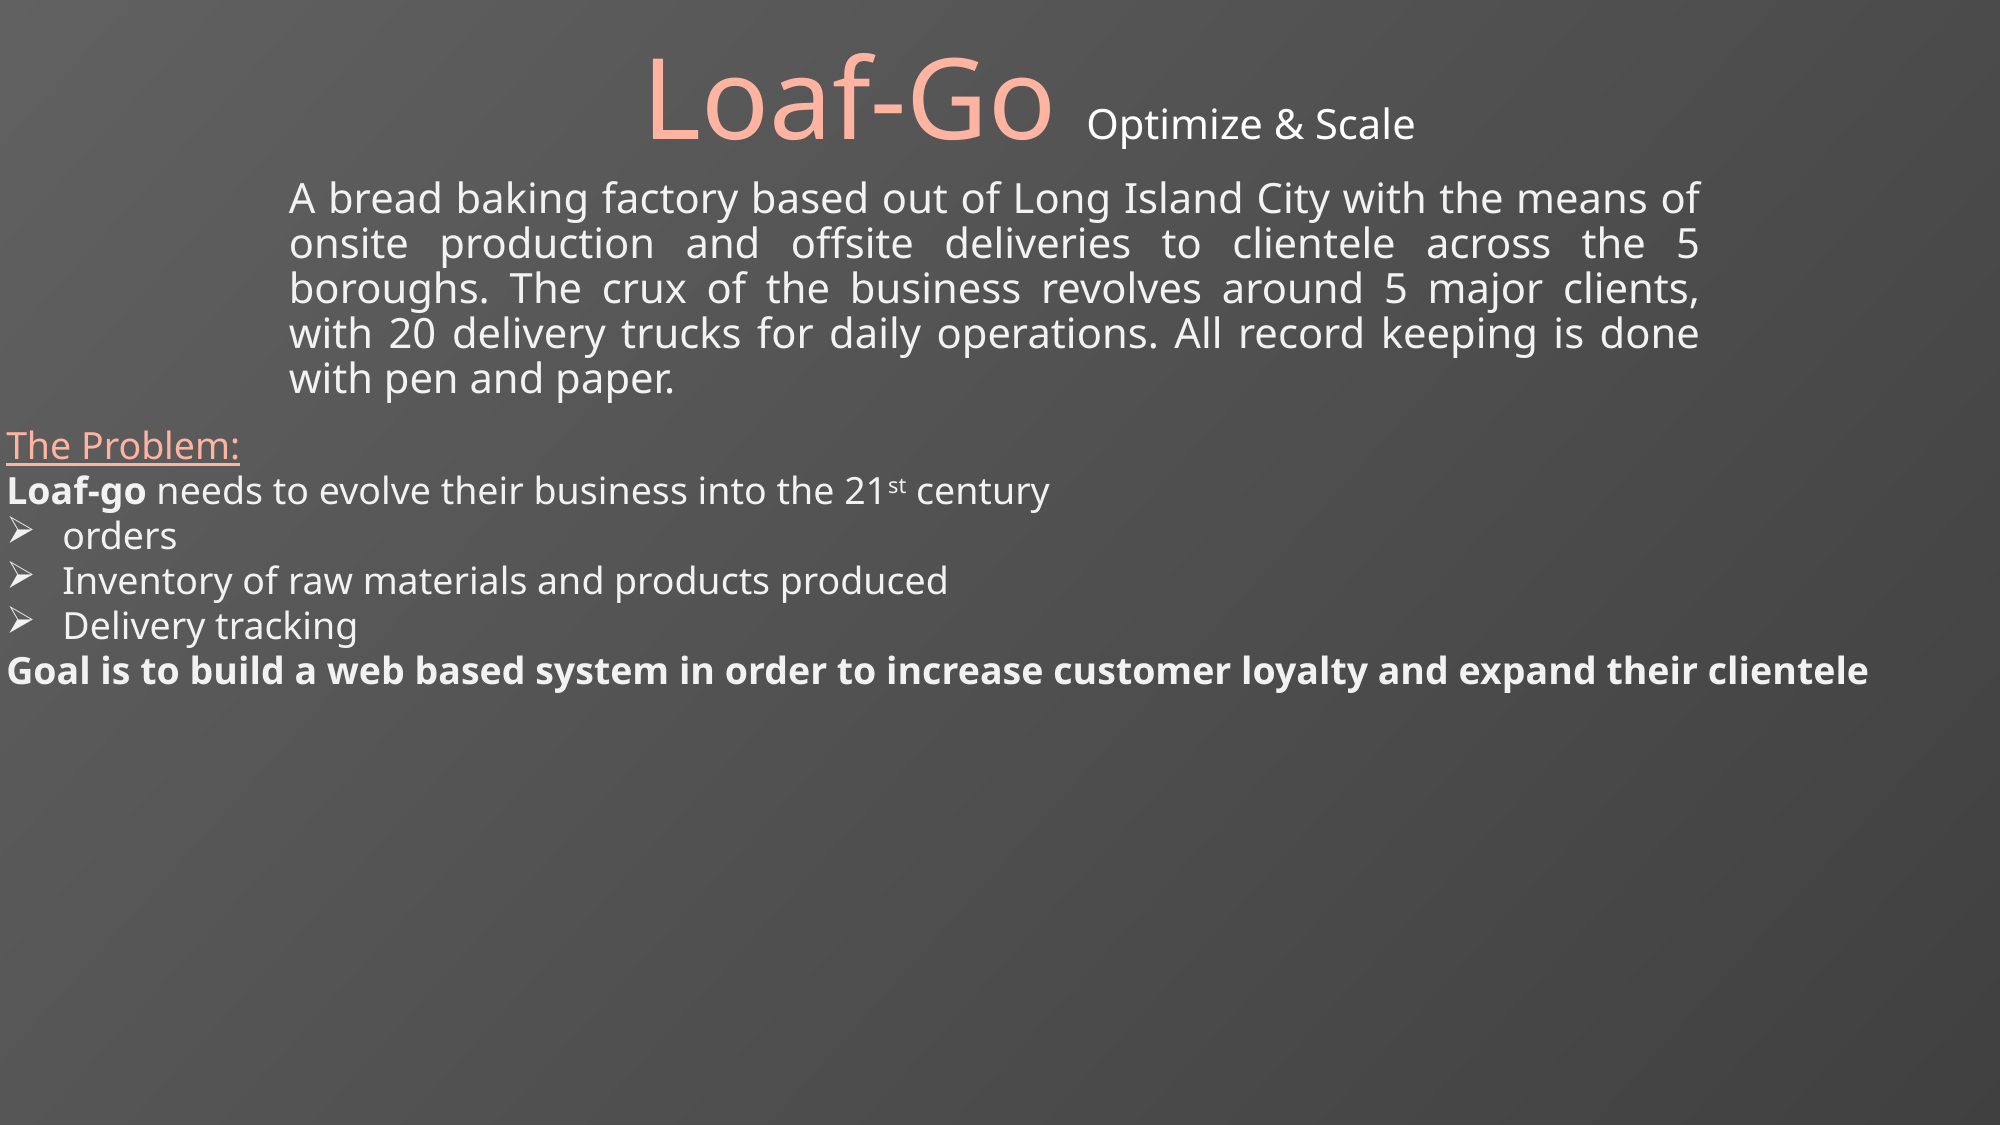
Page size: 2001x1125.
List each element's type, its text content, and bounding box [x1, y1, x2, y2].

title Loaf-Go Optimize & Scale [307, 39, 1750, 172]
text_box The Problem: Loaf-go needs to evolve their business into the 21st century orders Inventory of raw materials and products produced Delivery tracking Goal is to build a web based system in order to increase customer loyalty and expand their clientele [0, 415, 1887, 700]
subtitle A bread baking factory based out of Long Island City with the means of onsite production and offsite deliveries to clientele across the 5 boroughs. The crux of the business revolves around 5 major clients, with 20 delivery trucks for daily operations. All record keeping is done with pen and paper. [273, 164, 1716, 415]
